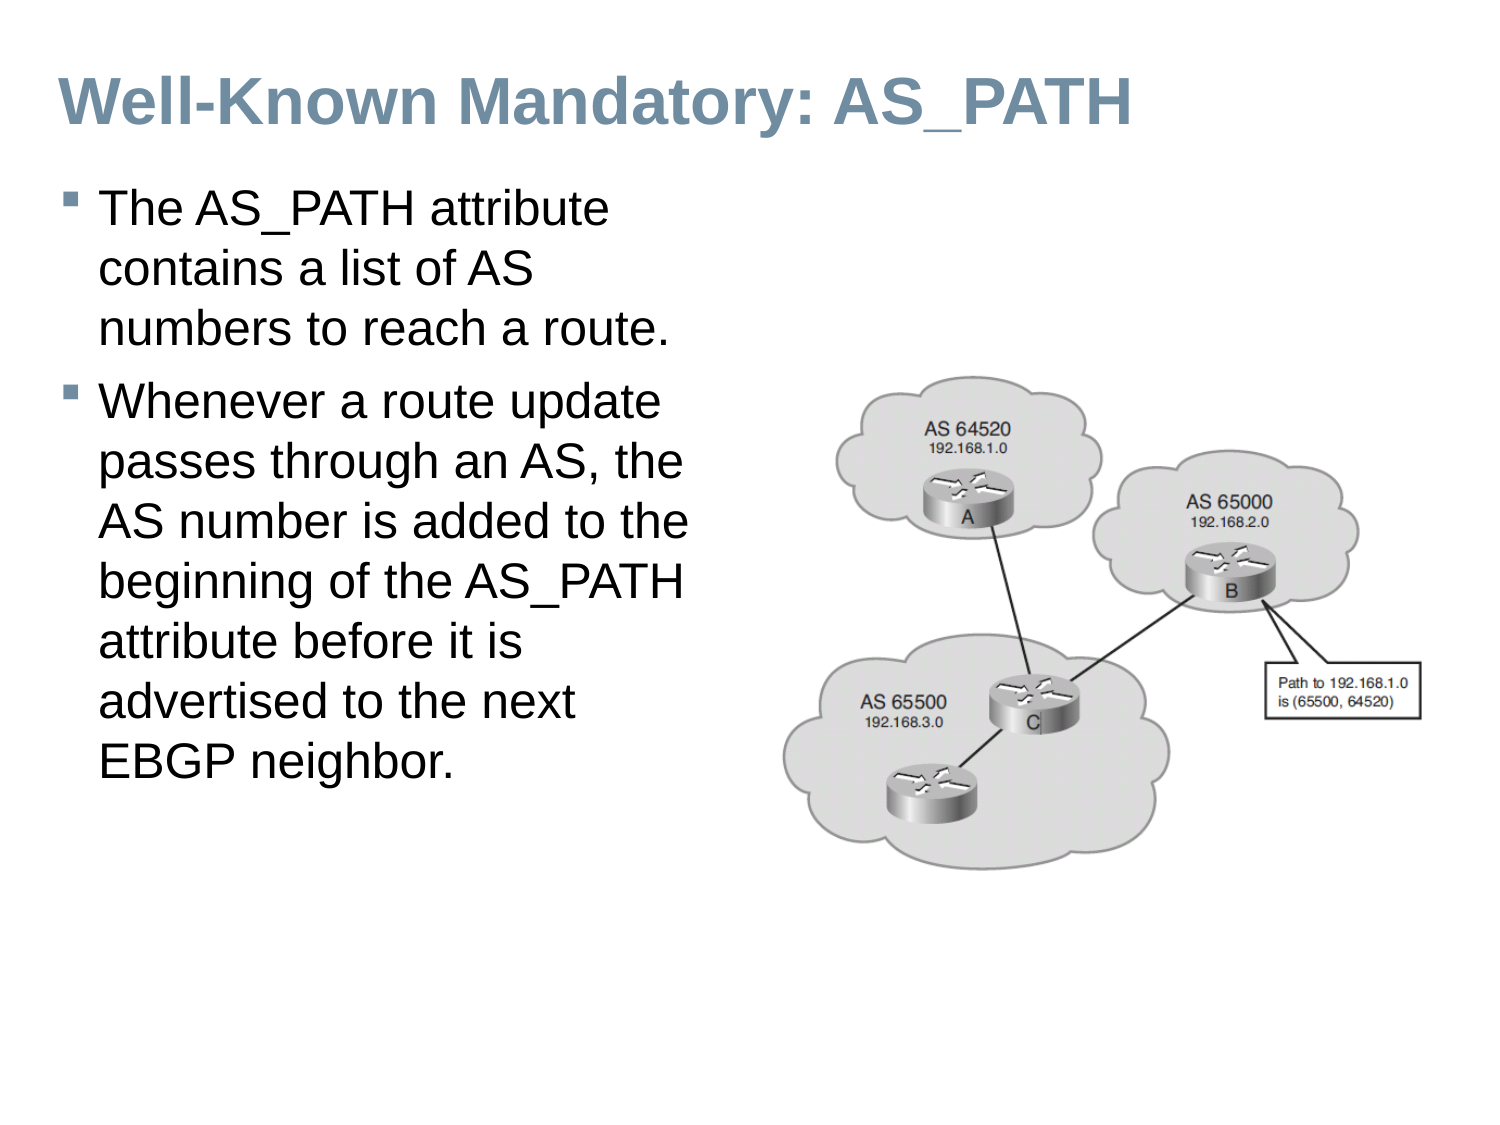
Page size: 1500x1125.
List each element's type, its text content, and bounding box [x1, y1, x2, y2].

title Well-Known Mandatory: AS_PATH [44, 59, 1443, 150]
list The AS_PATH attribute contains a list of AS numbers to reach a route. Whenever a route update passes through an AS, the AS number is added to the beginning of the AS_PATH attribute before it is advertised to the next EBGP neighbor. [45, 168, 714, 1072]
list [771, 365, 1439, 874]
